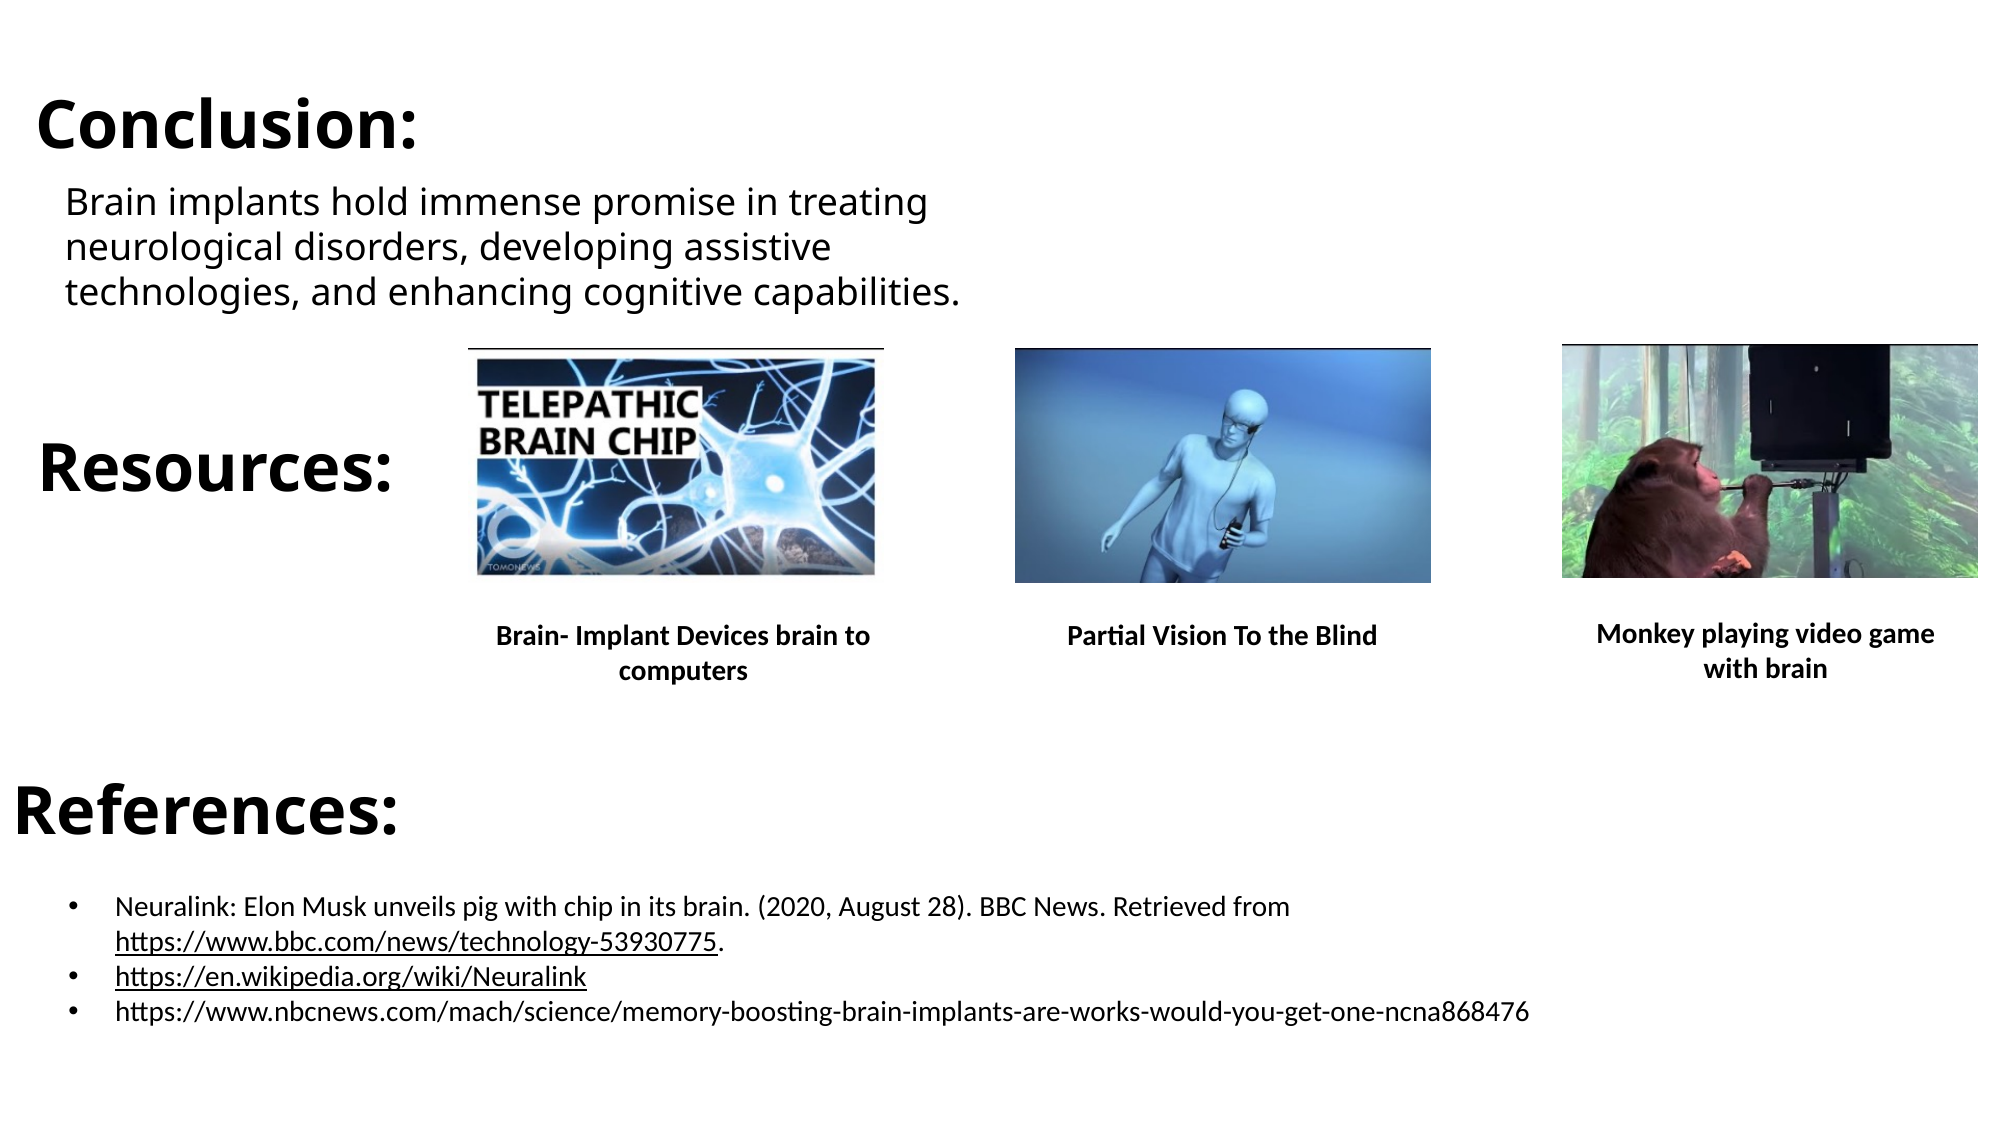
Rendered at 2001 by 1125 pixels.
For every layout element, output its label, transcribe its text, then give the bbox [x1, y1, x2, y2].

text_box Resources: [22, 417, 409, 513]
text_box Conclusion: [20, 74, 434, 170]
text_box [1561, 343, 1978, 579]
text_box Neuralink: Elon Musk unveils pig with chip in its brain. (2020, August 28). BBC News. Retrieved from https://www.bbc.com/news/technology-53930775. https://en.wikipedia.org/wiki/Neuralink https://www.nbcnews.com/mach/science/memory-boosting-brain-implants-are-works-would-you-get-one-ncna868476 [53, 880, 1904, 1070]
text_box Monkey playing video game with brain [1554, 607, 1978, 693]
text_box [1014, 347, 1432, 584]
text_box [467, 347, 885, 584]
text_box Brain implants hold immense promise in treating neurological disorders, developing assistive technologies, and enhancing cognitive capabilities. [50, 170, 1065, 321]
text_box Brain- Implant Devices brain to computers [475, 609, 892, 694]
text_box References: [0, 760, 415, 856]
text_box Partial Vision To the Blind [1014, 609, 1432, 659]
